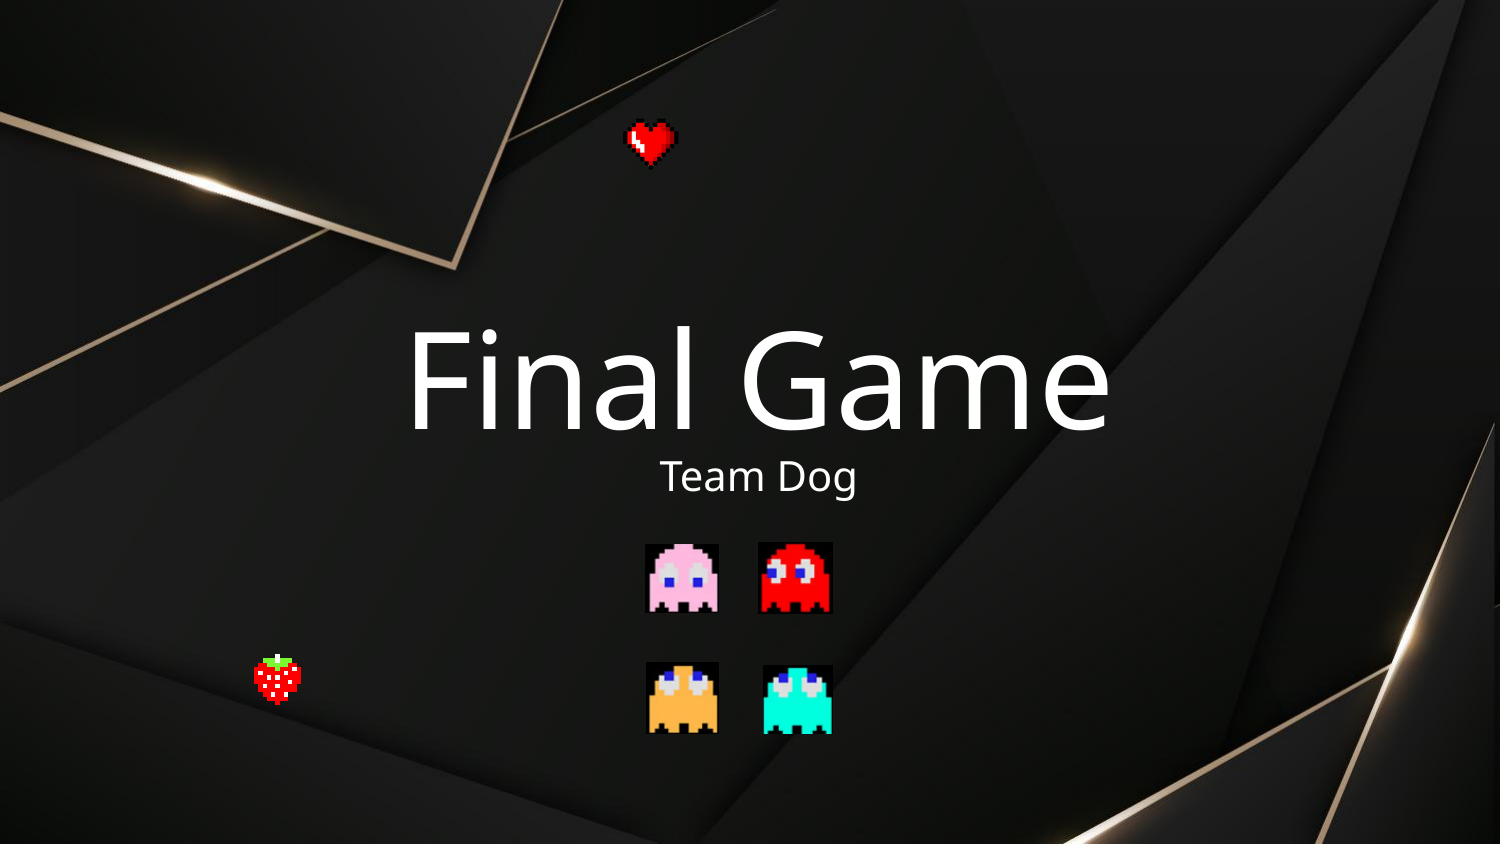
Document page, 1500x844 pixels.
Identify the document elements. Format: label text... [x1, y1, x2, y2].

picture [0, 0, 1500, 844]
title Final Game Team Dog [199, 264, 1318, 516]
